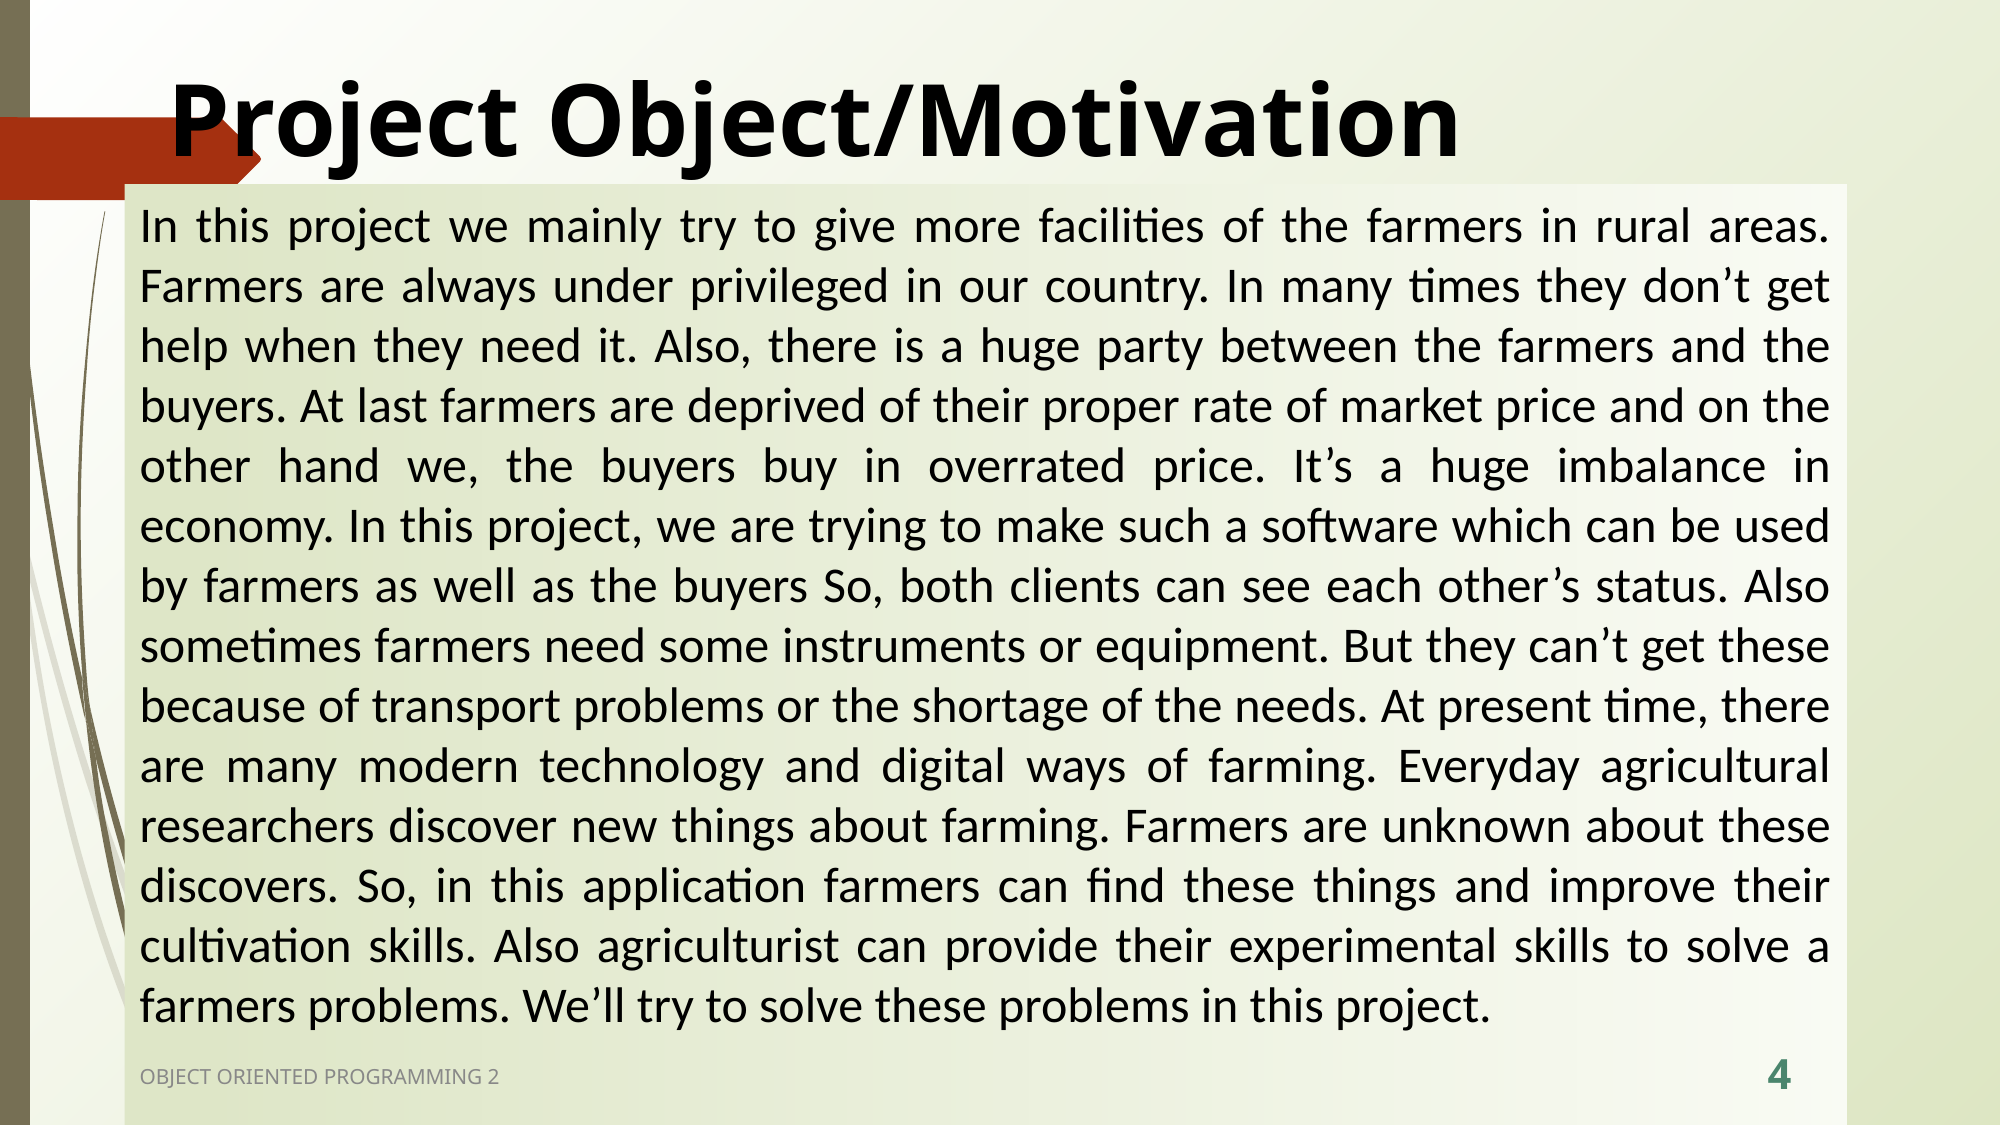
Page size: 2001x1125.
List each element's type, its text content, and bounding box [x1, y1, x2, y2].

footer OBJECT ORIENTED PROGRAMMING 2 [124, 1046, 1375, 1107]
text_box Project Object/Motivation [153, 48, 1640, 184]
slide_number ‹#› [1678, 1046, 1807, 1107]
text_box In this project we mainly try to give more facilities of the farmers in rural areas. Farmers are always under privileged in our country. In many times they don’t get help when they need it. Also, there is a huge party between the farmers and the buyers. At last farmers are deprived of their proper rate of market price and on the other hand we, the buyers buy in overrated price. It’s a huge imbalance in economy. In this project, we are trying to make such a software which can be used by farmers as well as the buyers So, both clients can see each other’s status. Also sometimes farmers need some instruments or equipment. But they can’t get these because of transport problems or the shortage of the needs. At present time, there are many modern technology and digital ways of farming. Everyday agricultural researchers discover new things about farming. Farmers are unknown about these discovers. So, in this application farmers can find these things and improve their cultivation skills. Also agriculturist can provide their experimental skills to solve a farmers problems. We’ll try to solve these problems in this project. [124, 184, 1847, 1125]
